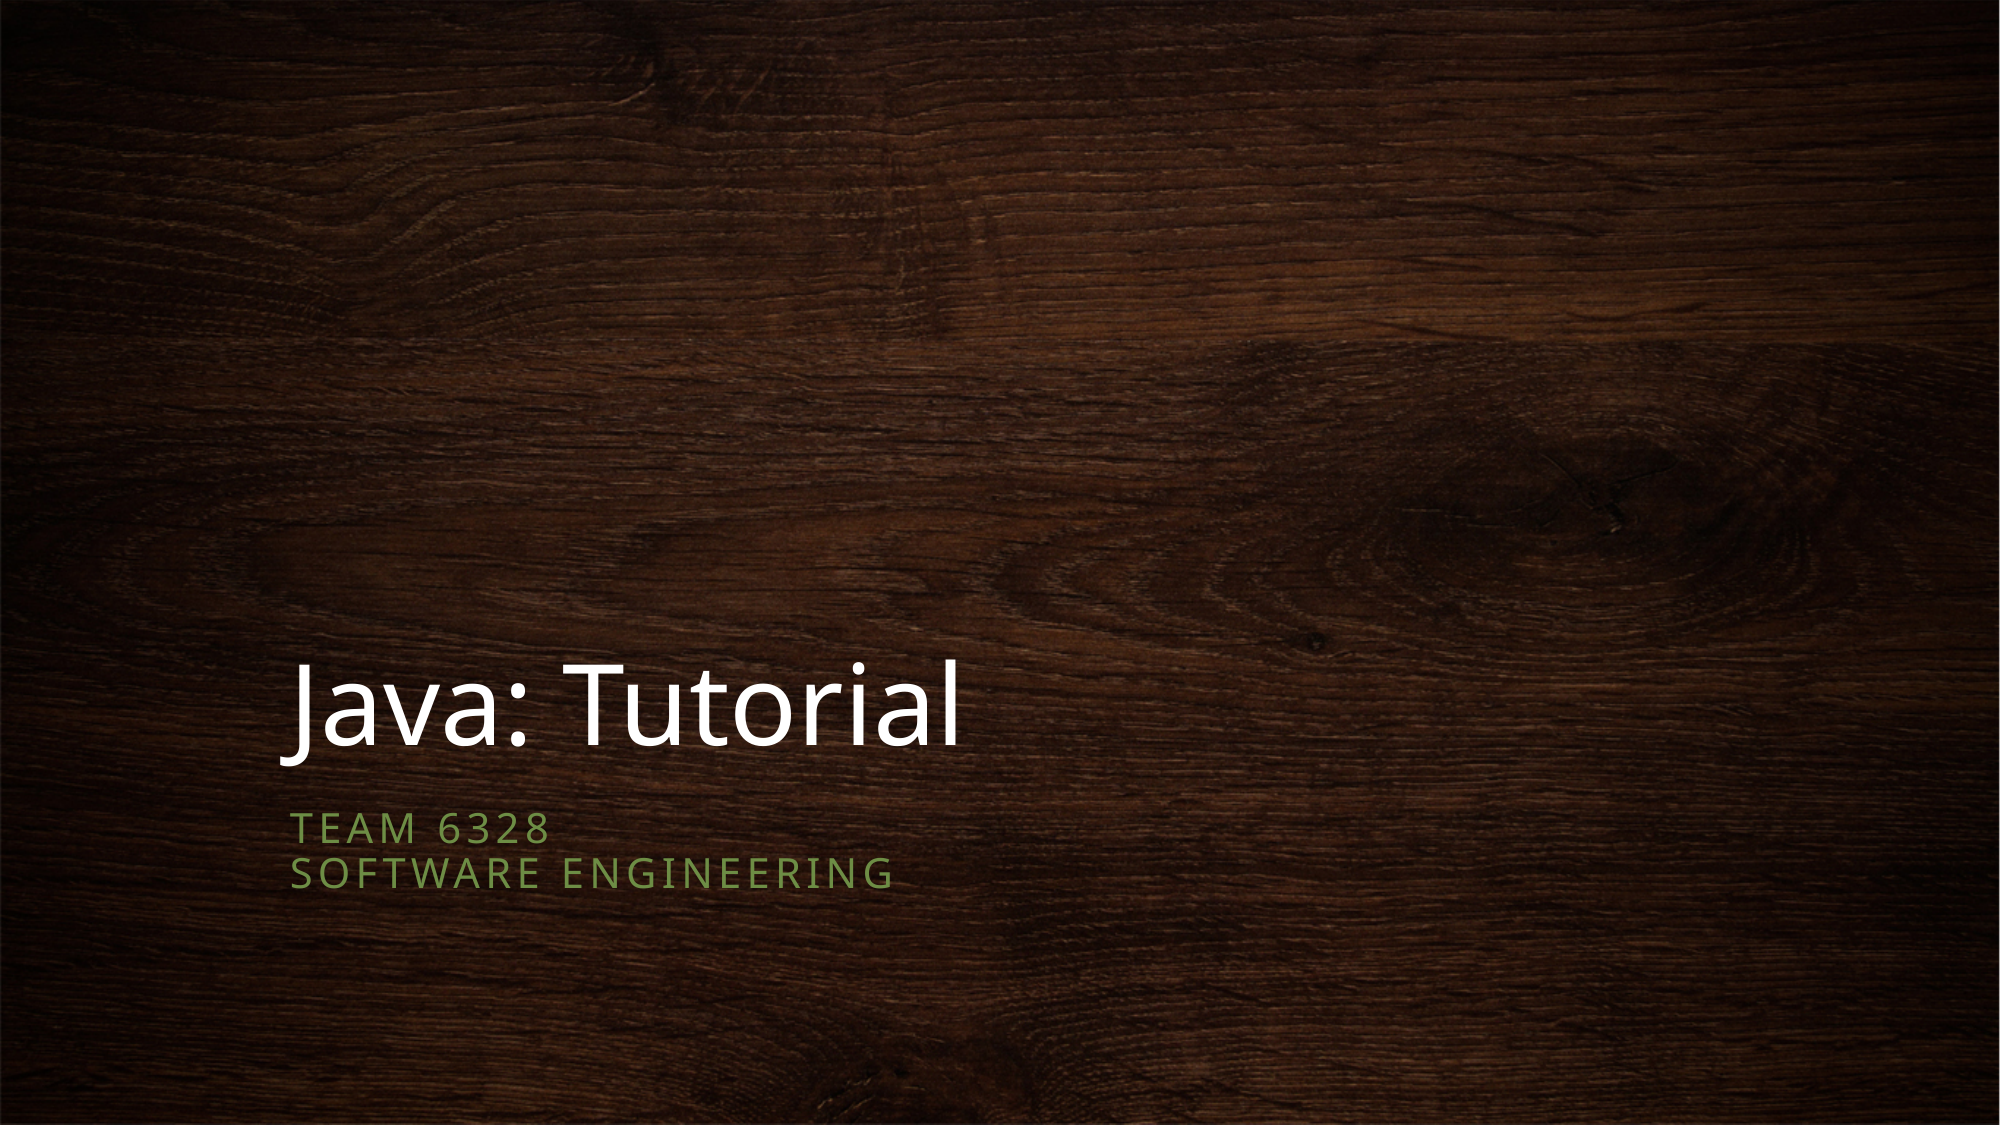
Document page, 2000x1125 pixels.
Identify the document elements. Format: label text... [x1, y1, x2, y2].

title Java: Tutorial [274, 249, 1725, 775]
subtitle Team 6328 Software Engineering [274, 800, 1450, 963]
picture [0, 0, 2000, 1125]
